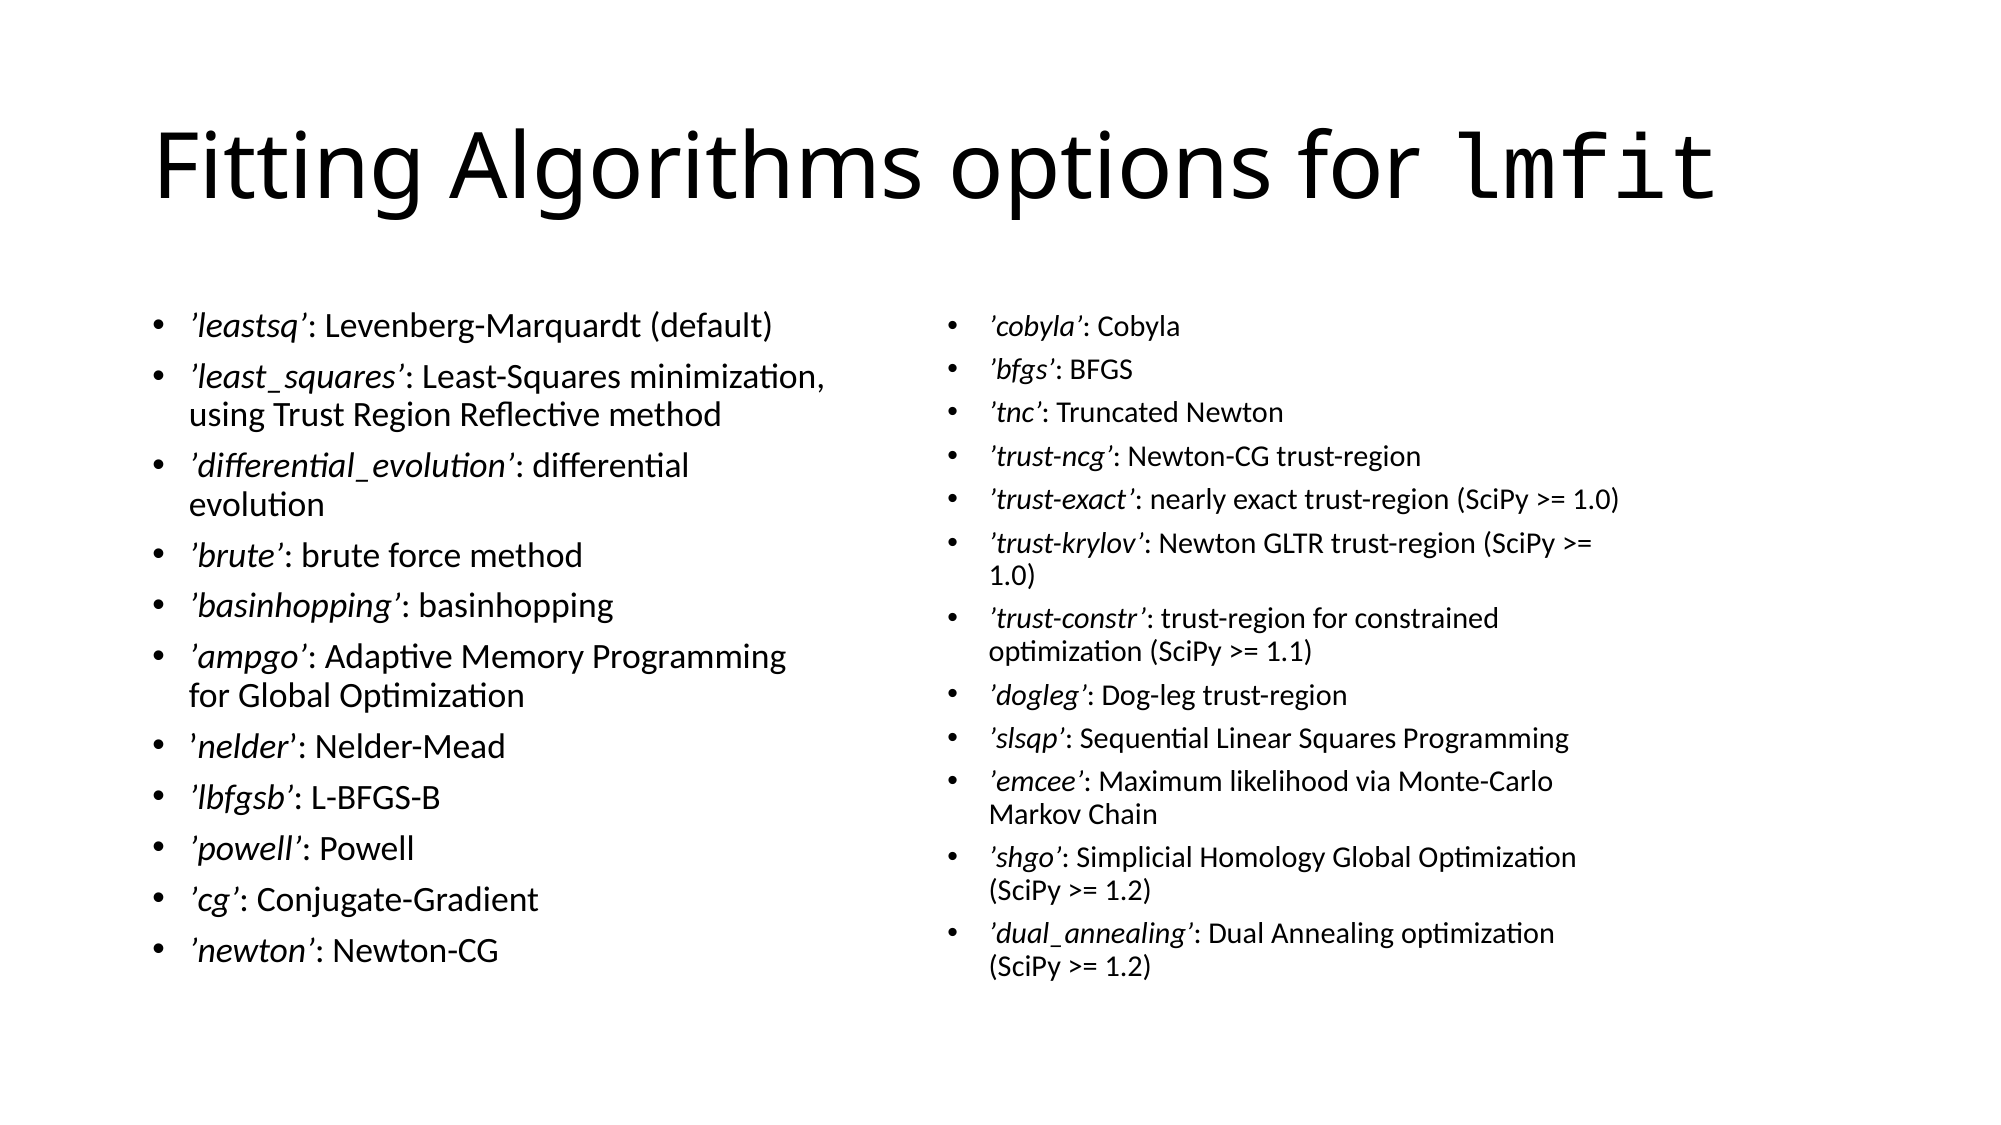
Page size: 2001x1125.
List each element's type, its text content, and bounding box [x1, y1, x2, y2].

list ’leastsq’: Levenberg-Marquardt (default) ’least_squares’: Least-Squares minimization, using Trust Region Reflective method ’differential_evolution’: differential evolution ’brute’: brute force method ’basinhopping’: basinhopping ’ampgo’: Adaptive Memory Programming for Global Optimization ’nelder’: Nelder-Mead ’lbfgsb’: L-BFGS-B ’powell’: Powell ’cg’: Conjugate-Gradient ’newton’: Newton-CG [137, 299, 848, 1014]
text_box ’cobyla’: Cobyla ’bfgs’: BFGS ’tnc’: Truncated Newton ’trust-ncg’: Newton-CG trust-region ’trust-exact’: nearly exact trust-region (SciPy >= 1.0) ’trust-krylov’: Newton GLTR trust-region (SciPy >= 1.0) ’trust-constr’: trust-region for constrained optimization (SciPy >= 1.1) ’dogleg’: Dog-leg trust-region ’slsqp’: Sequential Linear Squares Programming ’emcee’: Maximum likelihood via Monte-Carlo Markov Chain ’shgo’: Simplicial Homology Global Optimization (SciPy >= 1.2) ’dual_annealing’: Dual Annealing optimization (SciPy >= 1.2) [932, 302, 1643, 1017]
title Fitting Algorithms options for lmfit [137, 59, 1863, 278]
